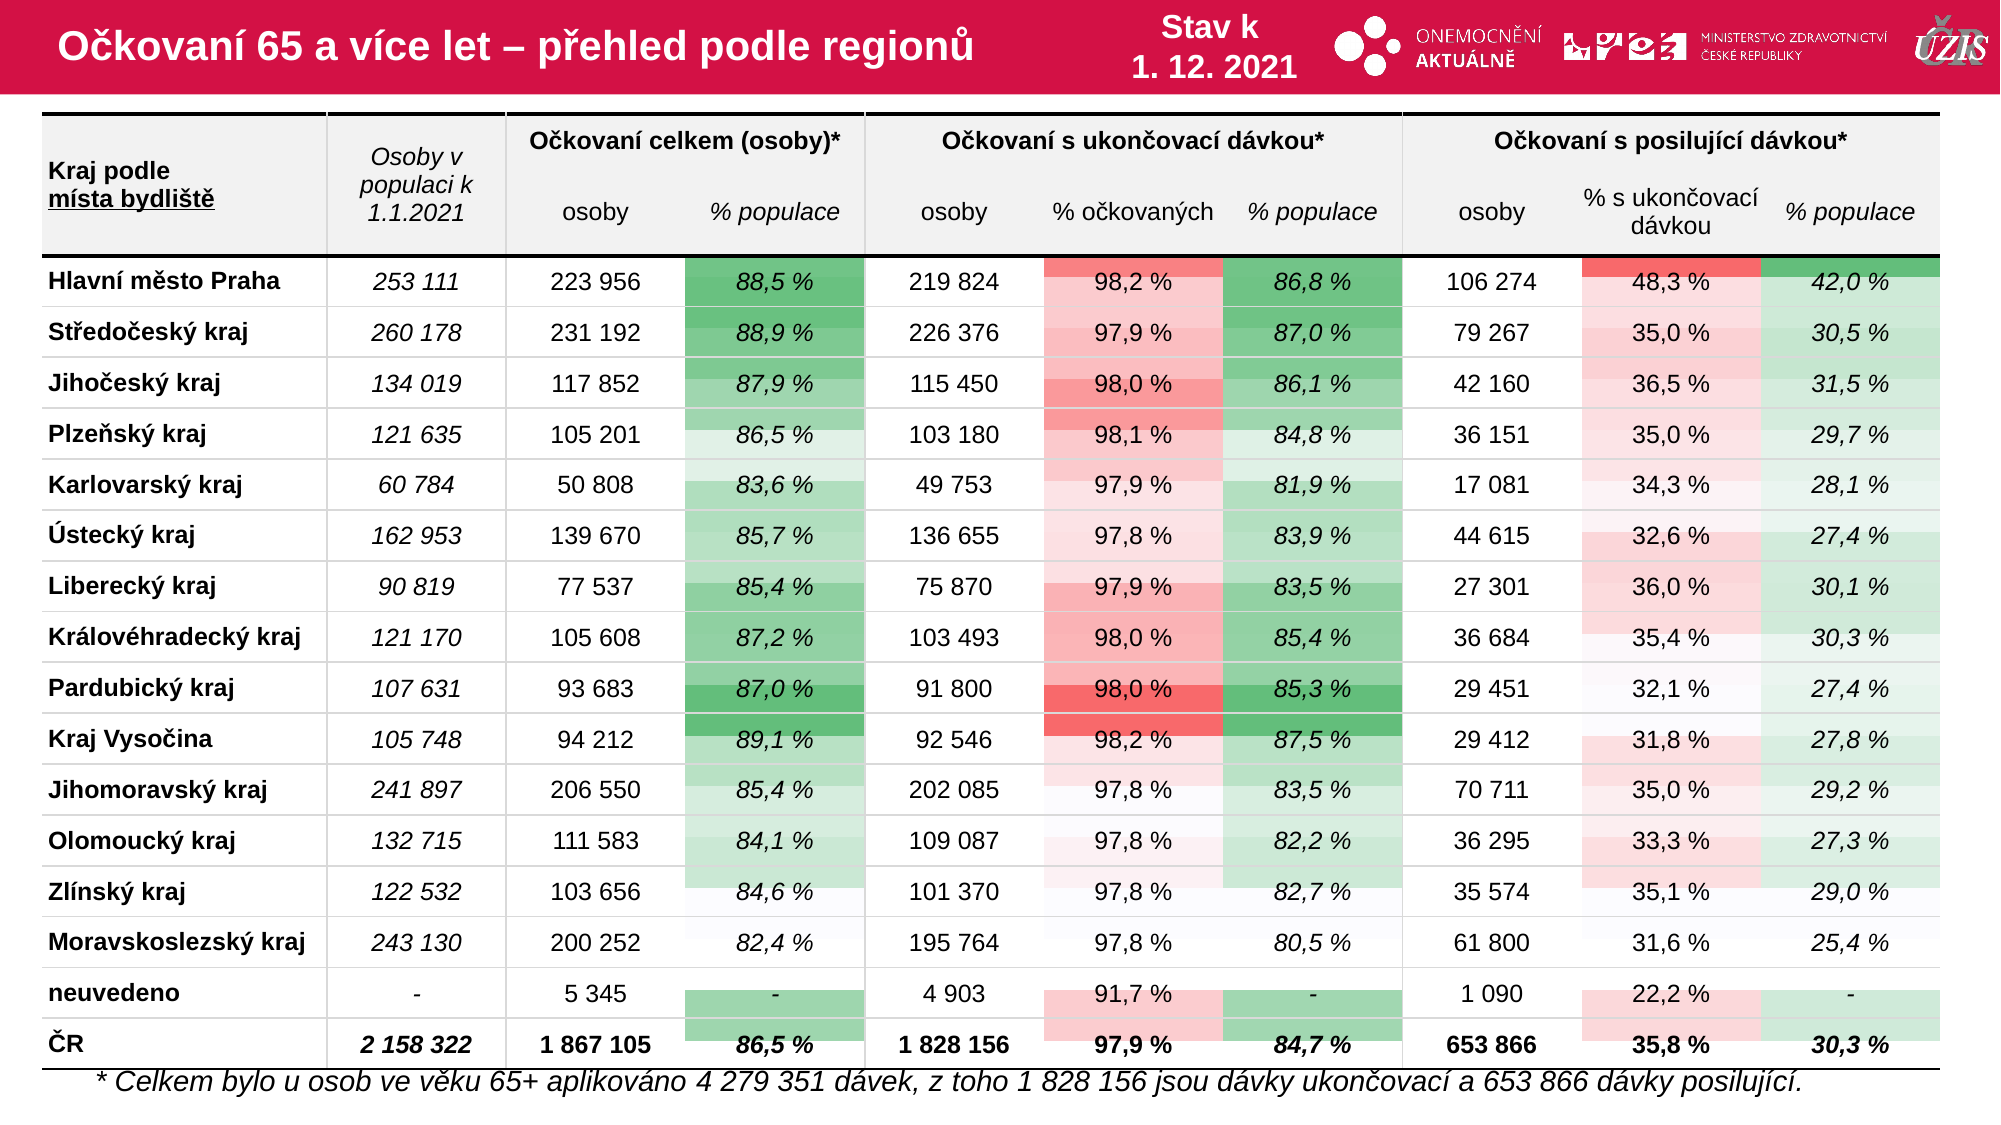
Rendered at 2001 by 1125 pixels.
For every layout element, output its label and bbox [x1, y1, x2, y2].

table_cell [507, 562, 864, 611]
table_cell [866, 663, 1402, 712]
table_cell [328, 714, 505, 763]
table_cell [507, 307, 864, 356]
table_cell [866, 612, 1402, 661]
table_cell [328, 612, 505, 661]
table_cell [1403, 409, 1940, 458]
table_cell [866, 562, 1402, 611]
table_cell [866, 511, 1402, 560]
table_cell [42, 765, 326, 814]
table_header [328, 116, 505, 254]
table_cell [42, 867, 326, 916]
table_cell [1403, 714, 1940, 763]
table_cell [328, 816, 505, 865]
picture [1341, 16, 1542, 76]
table_cell [507, 460, 864, 509]
table_cell [328, 1019, 505, 1068]
table_cell [866, 1019, 1402, 1068]
table_cell [507, 765, 864, 814]
table_cell [507, 409, 864, 458]
table_cell [328, 258, 505, 306]
table_cell [328, 867, 505, 916]
text_box [1088, 0, 1341, 93]
table_cell [866, 258, 1402, 306]
table_header [866, 116, 1402, 166]
table_cell [1403, 1019, 1940, 1068]
table_cell [507, 663, 864, 712]
picture [1563, 31, 1888, 60]
table_cell [1403, 765, 1940, 814]
table_cell [866, 307, 1402, 356]
table_cell [866, 917, 1402, 967]
table_cell [1403, 258, 1940, 306]
table_header [507, 116, 864, 166]
table_cell [42, 968, 326, 1017]
table_cell [328, 917, 505, 967]
text_box [80, 1070, 1871, 1105]
table_cell [1403, 511, 1940, 560]
table_cell [1403, 562, 1940, 611]
table_cell [1403, 816, 1940, 865]
table_cell [507, 1019, 864, 1068]
table_cell [328, 562, 505, 611]
table_cell [1403, 460, 1940, 509]
table_cell [42, 307, 326, 356]
table_cell [866, 166, 1402, 254]
table_cell [507, 968, 864, 1017]
table_cell [507, 917, 864, 967]
table_cell [507, 511, 864, 560]
table_cell [42, 917, 326, 967]
table_cell [866, 816, 1402, 865]
table_cell [1403, 166, 1940, 254]
table_cell [42, 1019, 326, 1068]
table_cell [866, 867, 1402, 916]
table_cell [507, 358, 864, 407]
table_cell [507, 867, 864, 916]
table_cell [328, 307, 505, 356]
table_cell [1403, 968, 1940, 1017]
table_cell [42, 562, 326, 611]
table_cell [866, 358, 1402, 407]
table_cell [507, 258, 864, 306]
table_cell [866, 460, 1402, 509]
table_cell [42, 816, 326, 865]
table_cell [42, 511, 326, 560]
table_cell [507, 714, 864, 763]
table_cell [328, 460, 505, 509]
table_cell [866, 409, 1402, 458]
title [42, 0, 1262, 95]
table_cell [866, 714, 1402, 763]
table_cell [42, 258, 326, 306]
table_cell [1403, 612, 1940, 661]
table_cell [507, 166, 864, 254]
table_cell [328, 409, 505, 458]
table_cell [328, 968, 505, 1017]
table_header [1403, 116, 1940, 166]
table_cell [42, 358, 326, 407]
table_cell [1403, 663, 1940, 712]
table_header [42, 116, 326, 254]
table_cell [1403, 307, 1940, 356]
table_cell [1403, 917, 1940, 967]
table_cell [1403, 867, 1940, 916]
table_cell [42, 612, 326, 661]
table_cell [1403, 358, 1940, 407]
table_cell [507, 816, 864, 865]
table_cell [866, 765, 1402, 814]
table_cell [507, 612, 864, 661]
table_cell [328, 358, 505, 407]
table_cell [328, 511, 505, 560]
table_cell [328, 765, 505, 814]
picture [1915, 15, 1989, 66]
table_cell [42, 460, 326, 509]
table_cell [42, 663, 326, 712]
table_cell [866, 968, 1402, 1017]
table_cell [42, 714, 326, 763]
table_cell [42, 409, 326, 458]
table_cell [328, 663, 505, 712]
